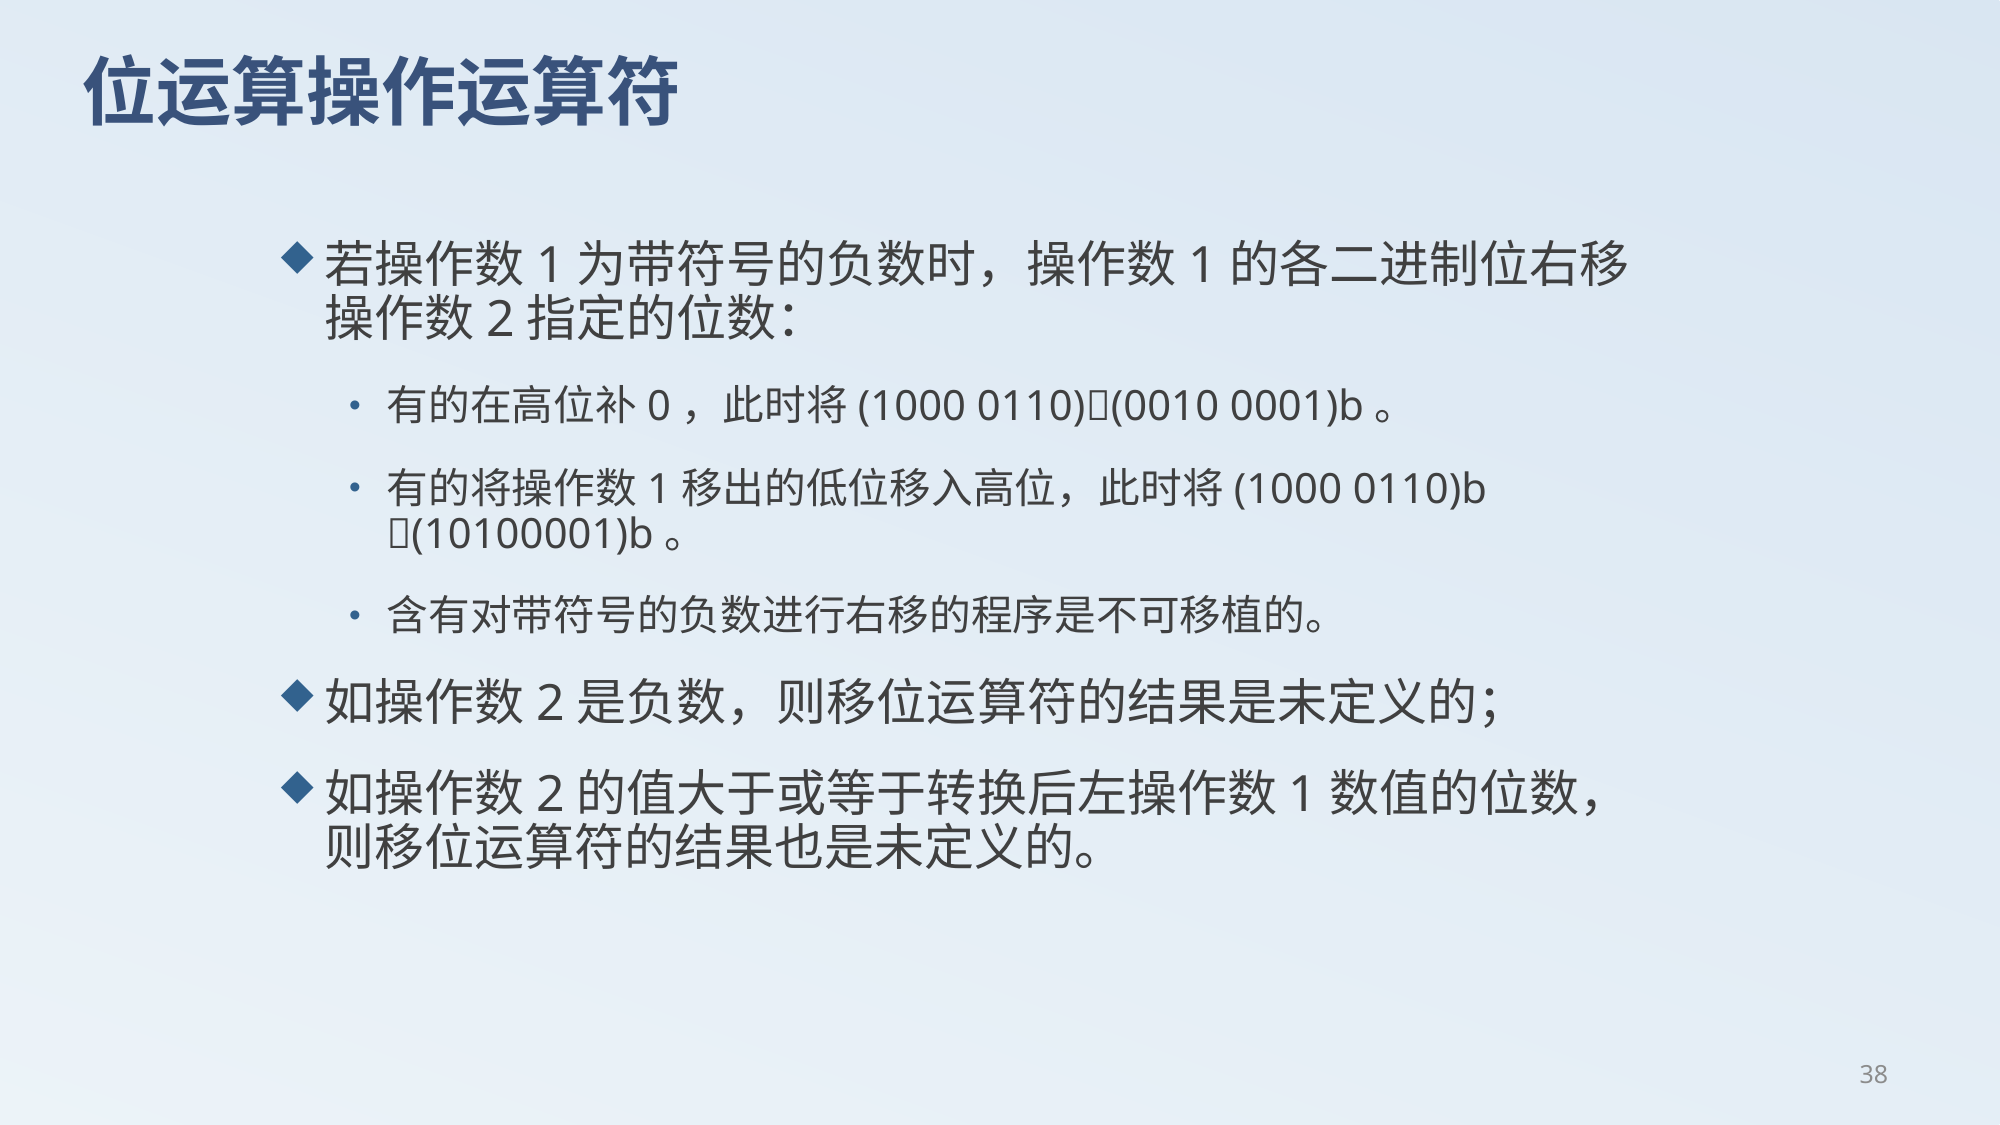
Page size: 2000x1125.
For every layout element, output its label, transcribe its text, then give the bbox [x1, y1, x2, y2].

text_box 若操作数1为带符号的负数时，操作数1的各二进制位右移操作数2指定的位数： 有的在高位补0，此时将(1000 0110)(0010 0001)b。 有的将操作数1移出的低位移入高位，此时将(1000 0110)b (10100001)b。 含有对带符号的负数进行右移的程序是不可移植的。 如操作数2是负数，则移位运算符的结果是未定义的； 如操作数2的值大于或等于转换后左操作数1数值的位数，则移位运算符的结果也是未定义的。 [208, 231, 1673, 1093]
title 位运算操作运算符 [66, 54, 1867, 197]
